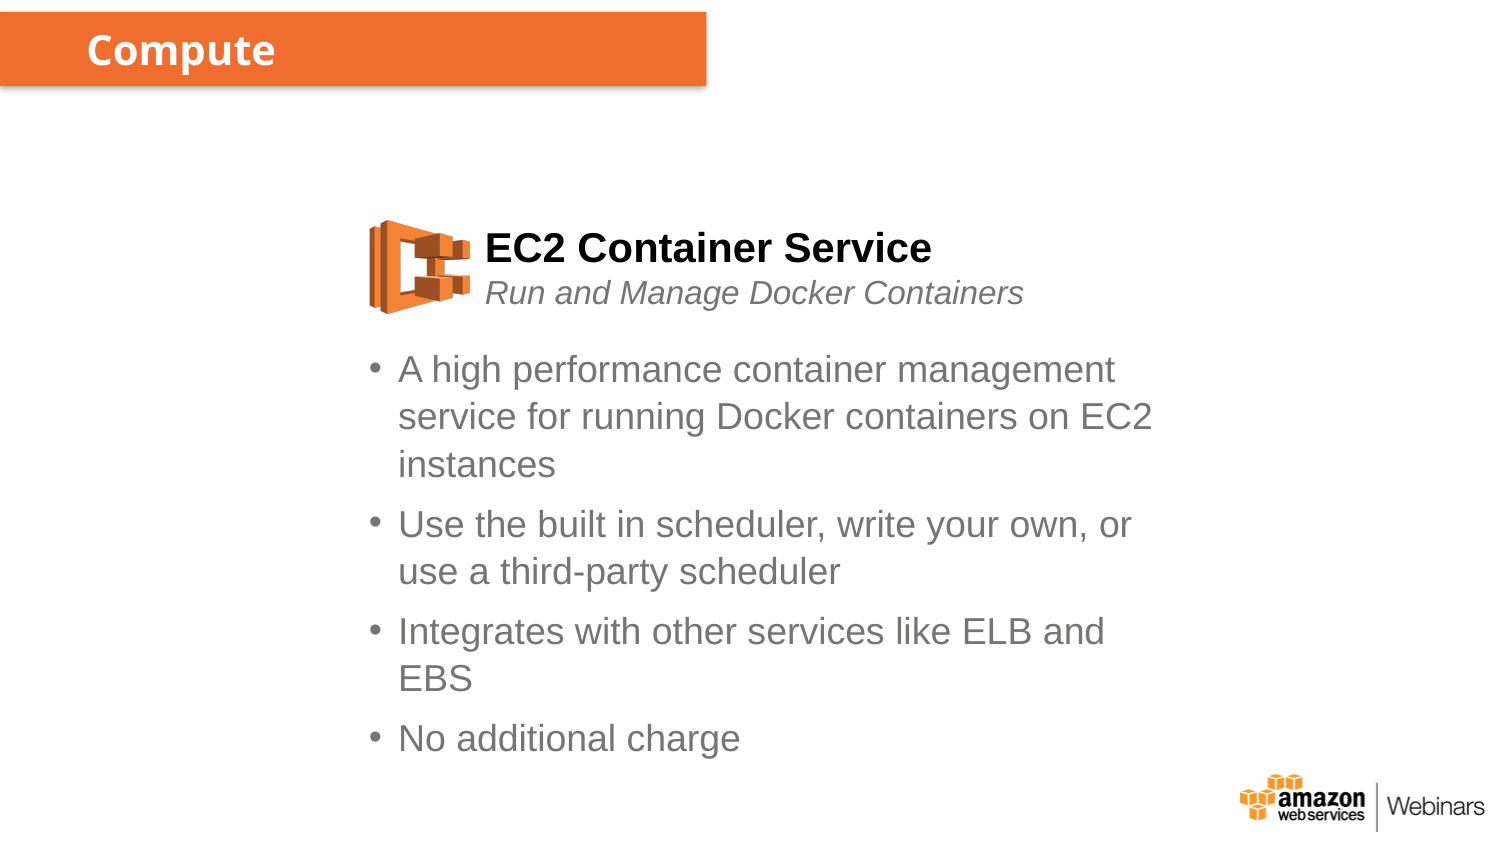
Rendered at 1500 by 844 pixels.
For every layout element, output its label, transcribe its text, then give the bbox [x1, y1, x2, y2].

text_box EC2 Container Service Run and Manage Docker Containers [470, 213, 1221, 319]
text_box Compute [0, 11, 707, 87]
picture [369, 219, 471, 314]
text_box A high performance container management service for running Docker containers on EC2 instances Use the built in scheduler, write your own, or use a third-party scheduler Integrates with other services like ELB and EBS No additional charge [354, 335, 1201, 826]
picture [1240, 768, 1486, 832]
